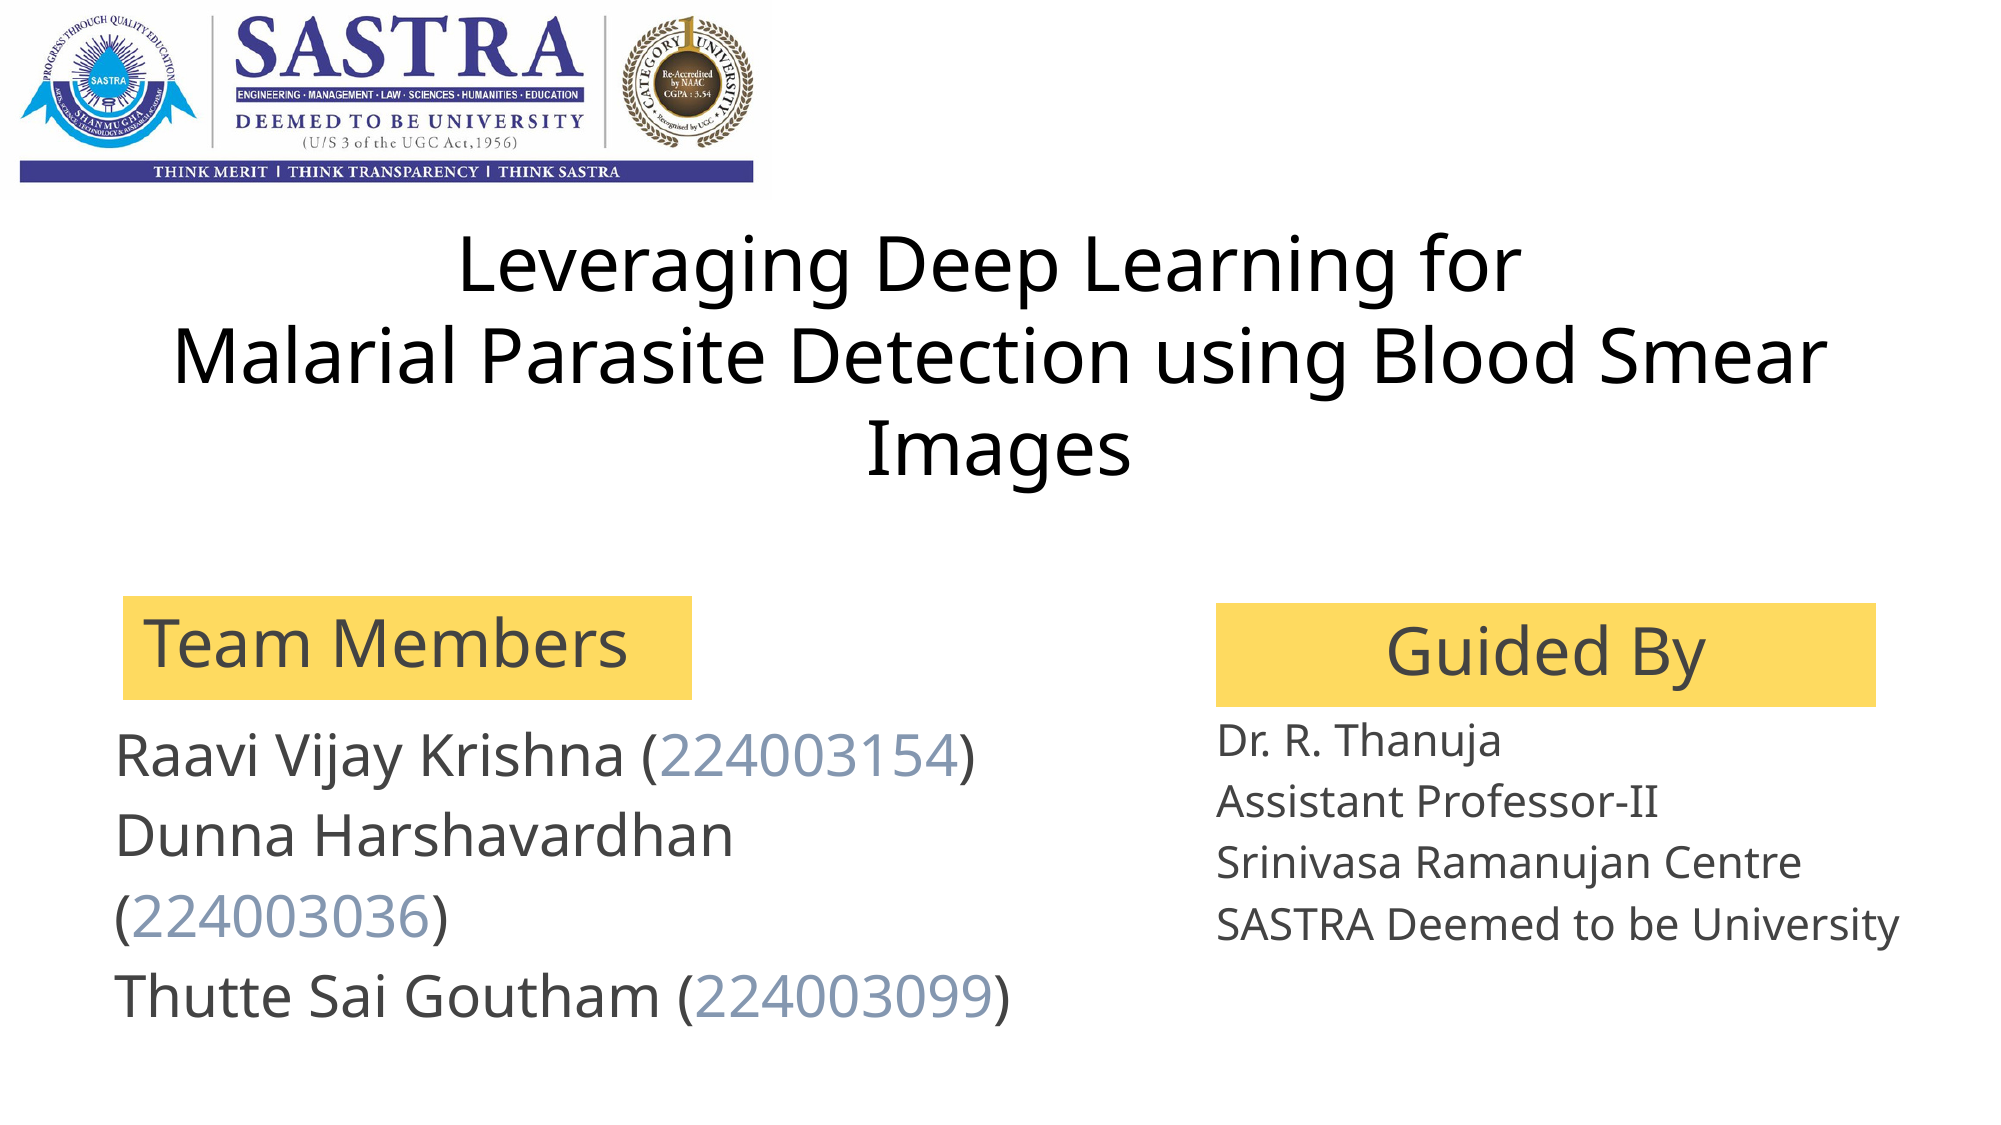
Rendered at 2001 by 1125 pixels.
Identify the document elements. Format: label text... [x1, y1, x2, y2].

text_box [1216, 603, 1877, 708]
picture [0, 0, 772, 200]
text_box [123, 595, 692, 700]
text_box Leveraging Deep Learning for Malarial Parasite Detection using Blood Smear Images [112, 215, 1888, 491]
text_box Raavi Vijay Krishna (224003154) Dunna Harshavardhan (224003036) Thutte Sai Goutham (224003099) [114, 707, 1059, 1030]
text_box Dr. R. Thanuja Assistant Professor-II Srinivasa Ramanujan Centre SASTRA Deemed to be University [1216, 703, 2000, 950]
